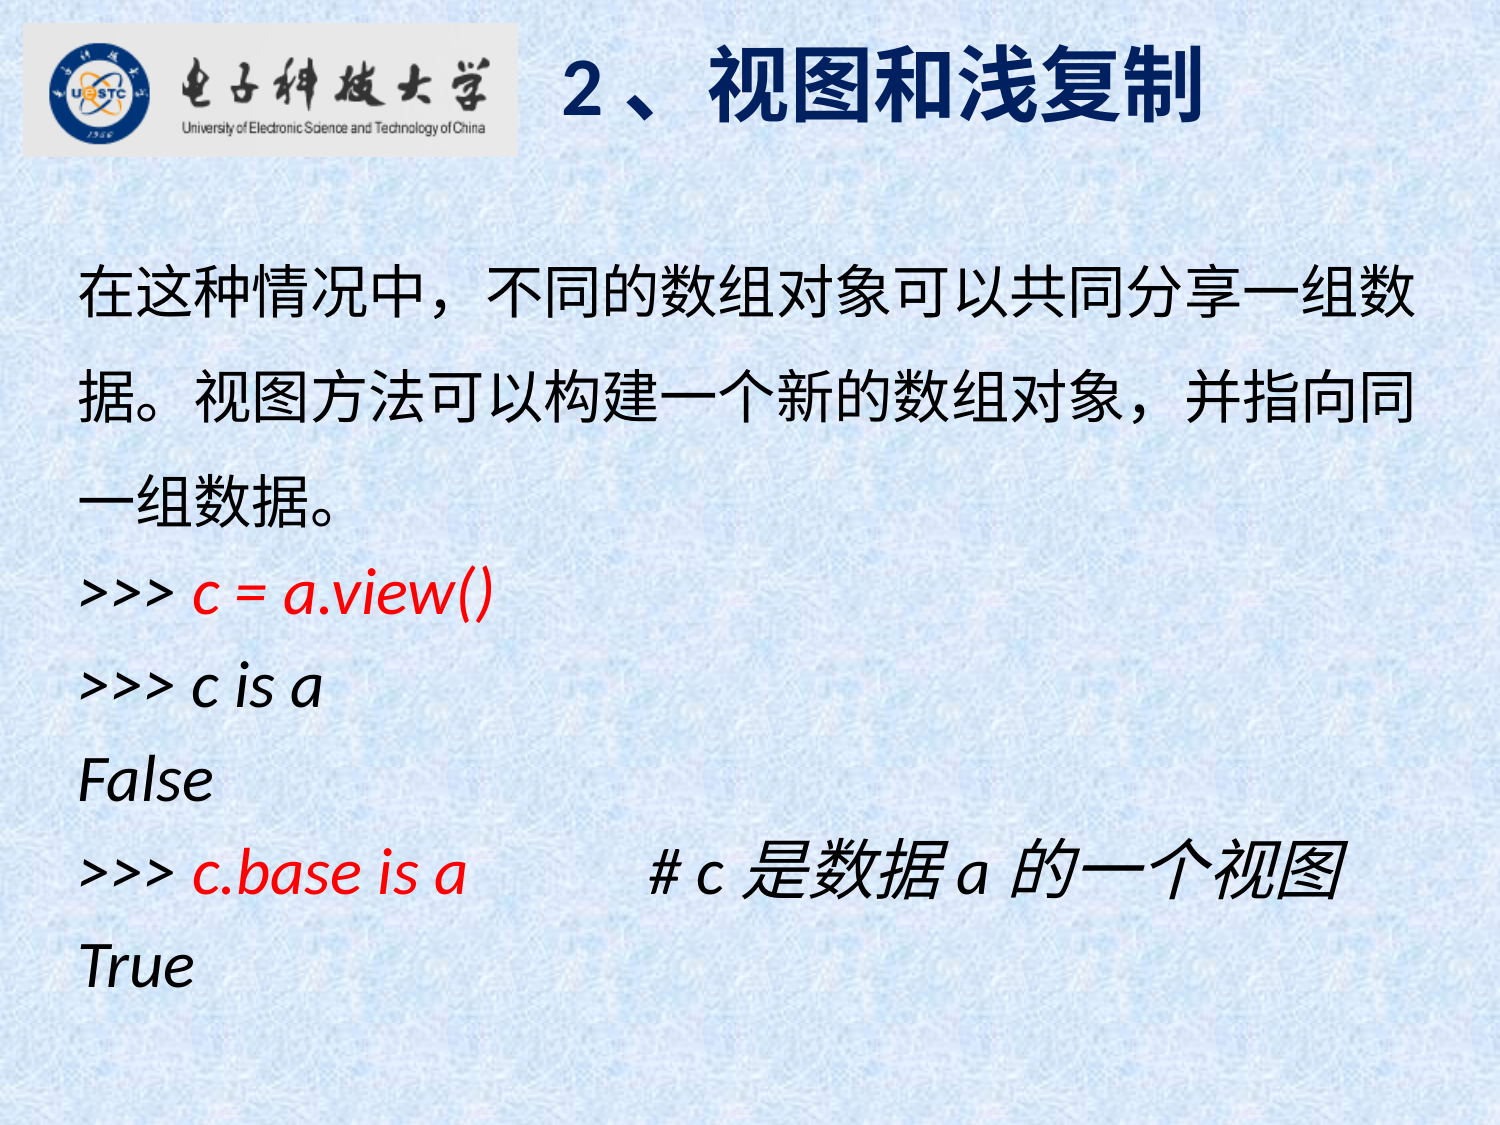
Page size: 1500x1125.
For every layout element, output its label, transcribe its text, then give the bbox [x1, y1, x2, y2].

text_box 2、视图和浅复制 [546, 24, 1460, 173]
picture [0, 0, 1500, 1125]
list 在这种情况中，不同的数组对象可以共同分享一组数据。视图方法可以构建一个新的数组对象，并指向同一组数据。 >>> c = a.view() >>> c is a False >>> c.base is a # c是数据a的一个视图 True [62, 212, 1443, 959]
